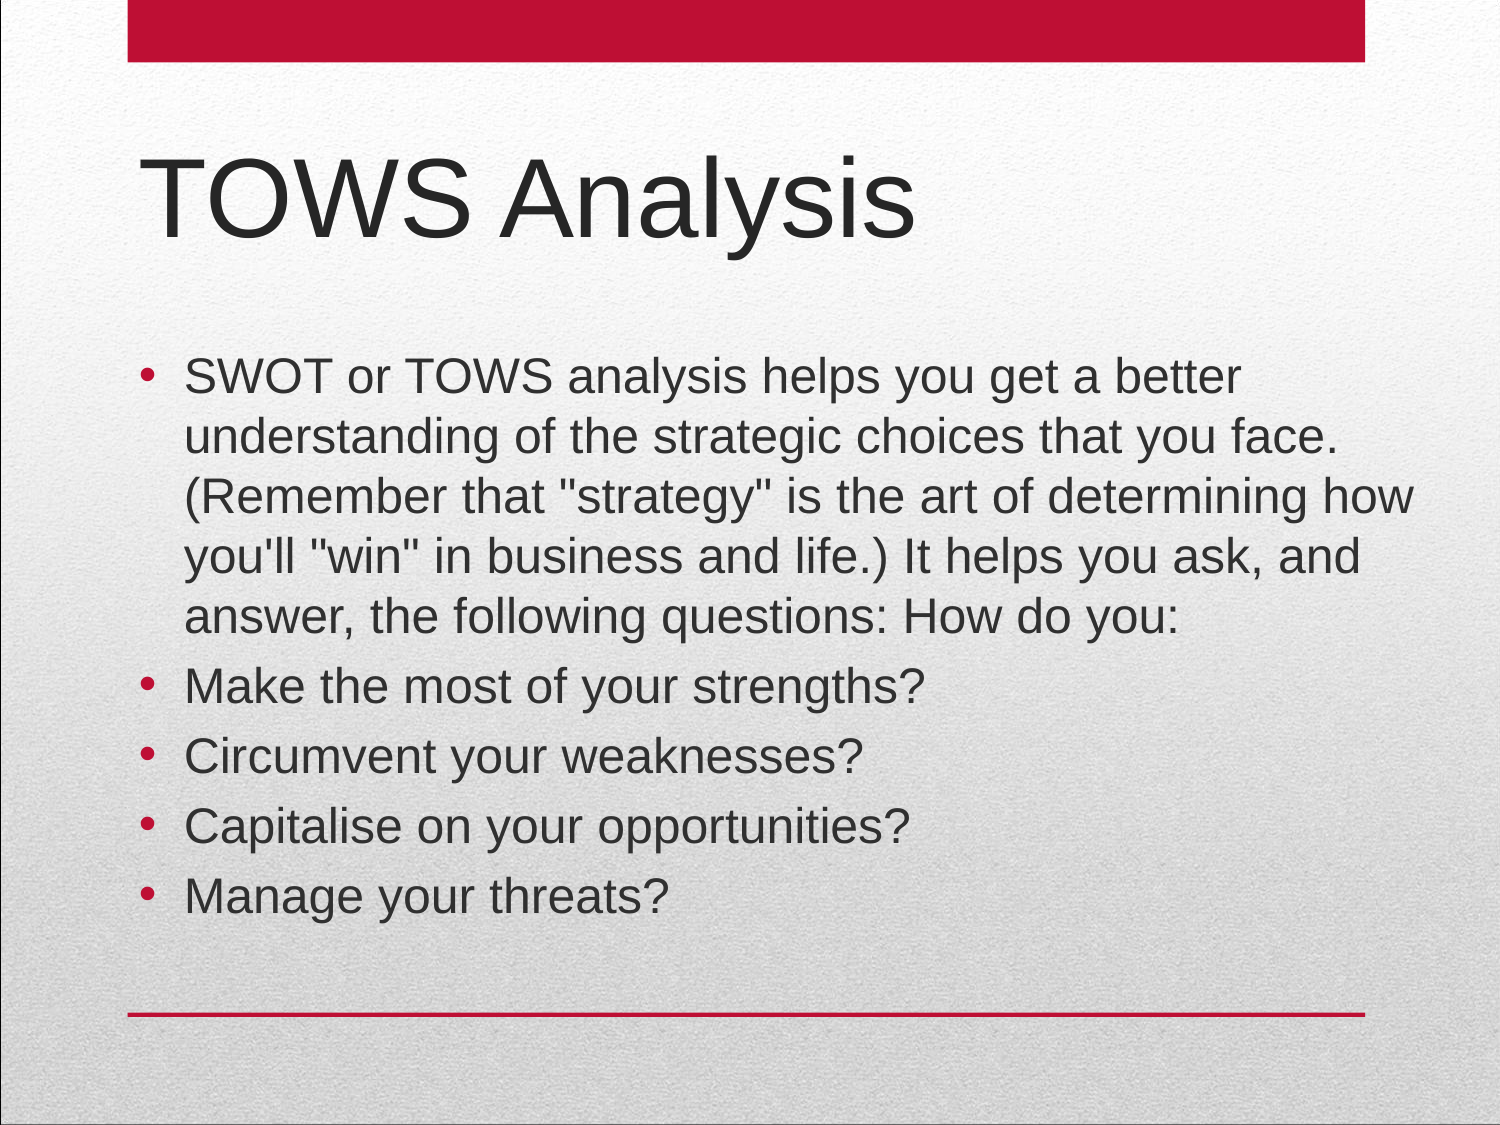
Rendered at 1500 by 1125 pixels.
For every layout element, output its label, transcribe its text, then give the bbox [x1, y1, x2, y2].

picture [0, 0, 1500, 1125]
list SWOT or TOWS analysis helps you get a better understanding of the strategic choices that you face. (Remember that "strategy" is the art of determining how you'll "win" in business and life.) It helps you ask, and answer, the following questions: How do you: Make the most of your strengths? Circumvent your weaknesses? Capitalise on your opportunities? Manage your threats? [123, 349, 1448, 988]
title TOWS Analysis [123, 77, 1237, 268]
